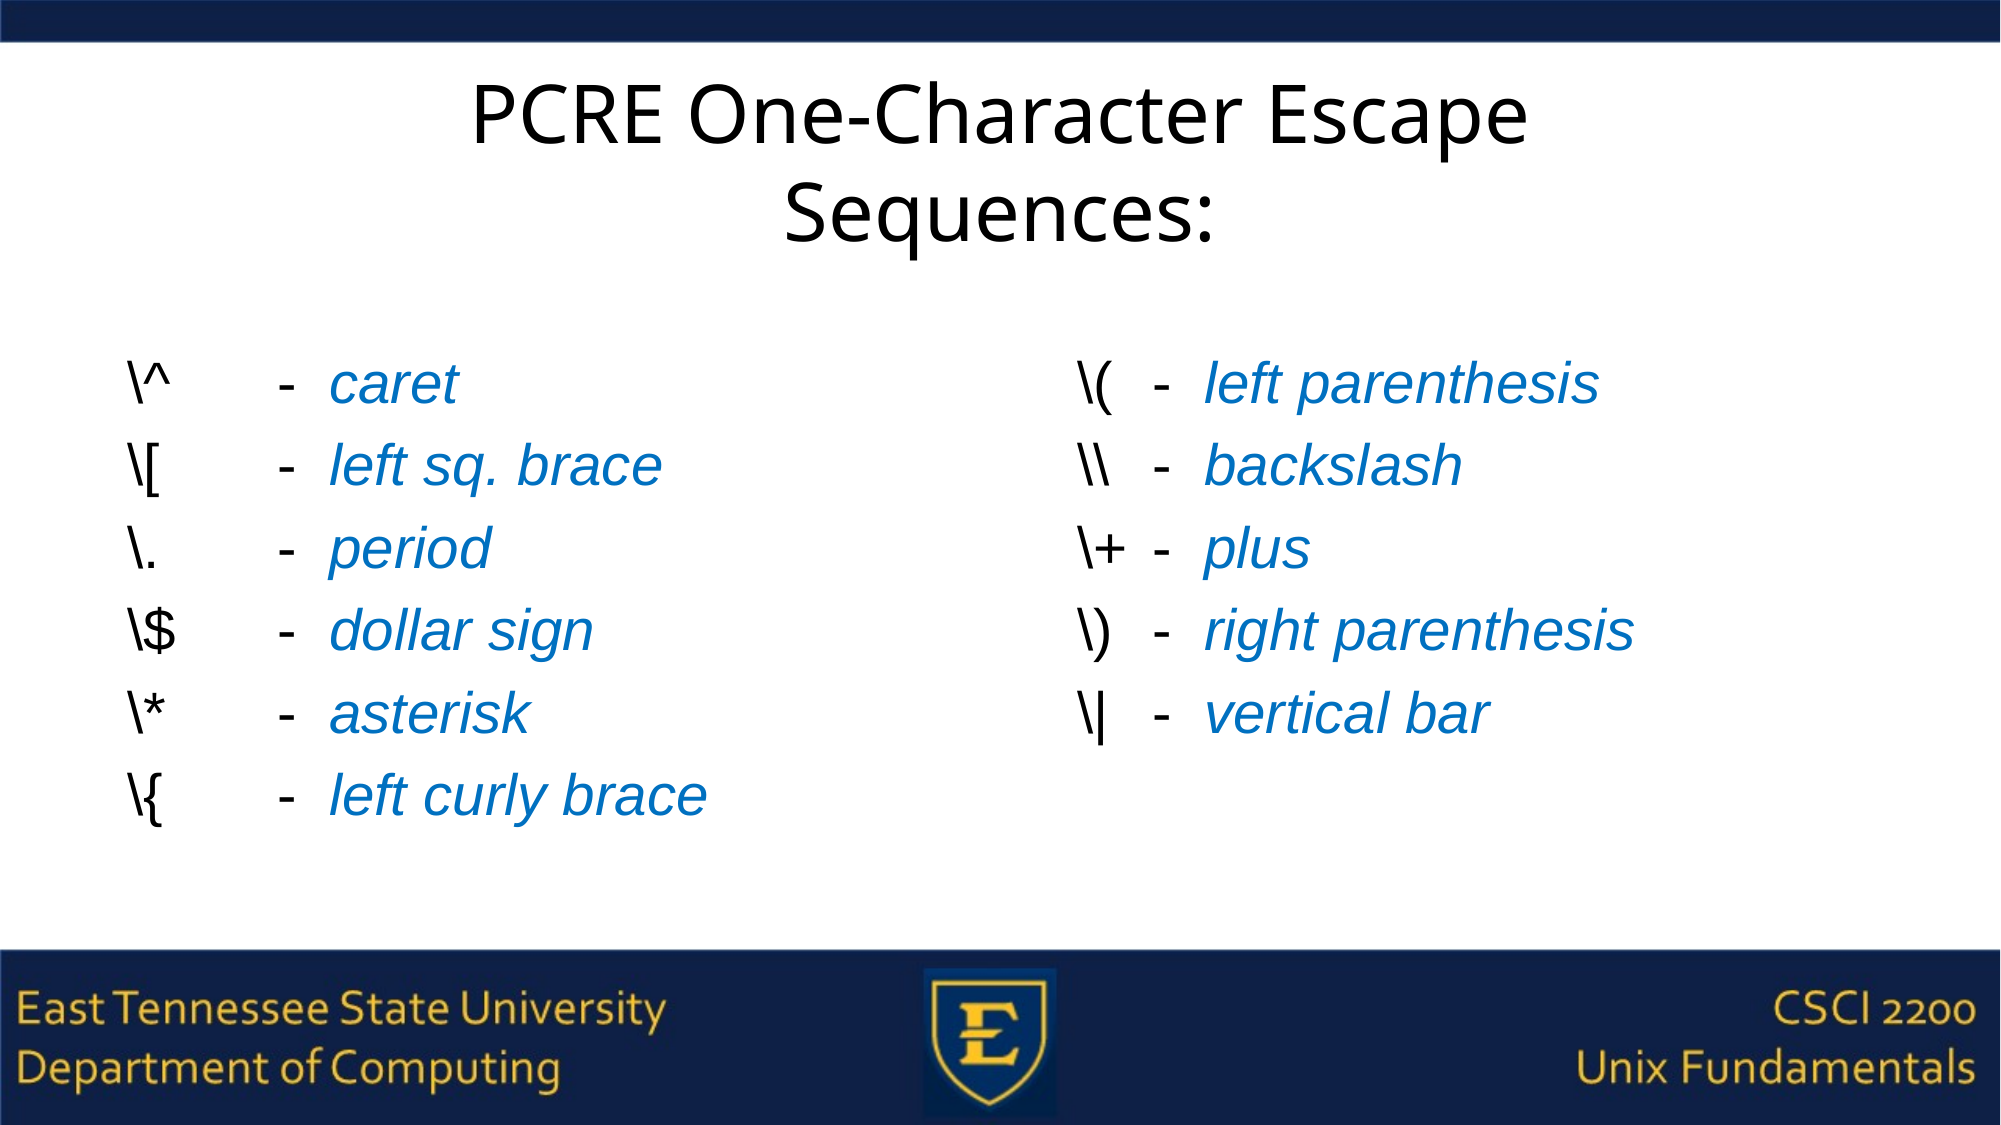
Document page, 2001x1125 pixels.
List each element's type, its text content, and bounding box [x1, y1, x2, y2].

text_box \^ - caret \[ - left sq. brace \. - period \$ - dollar sign \* - asterisk \{ - left curly brace [112, 337, 888, 835]
text_box PCRE One-Character Escape Sequences: [324, 45, 1675, 275]
picture [0, 0, 2001, 1125]
text_box \( - left parenthesis \\ - backslash \+ - plus \) - right parenthesis \| - vertical bar [1062, 337, 1913, 753]
